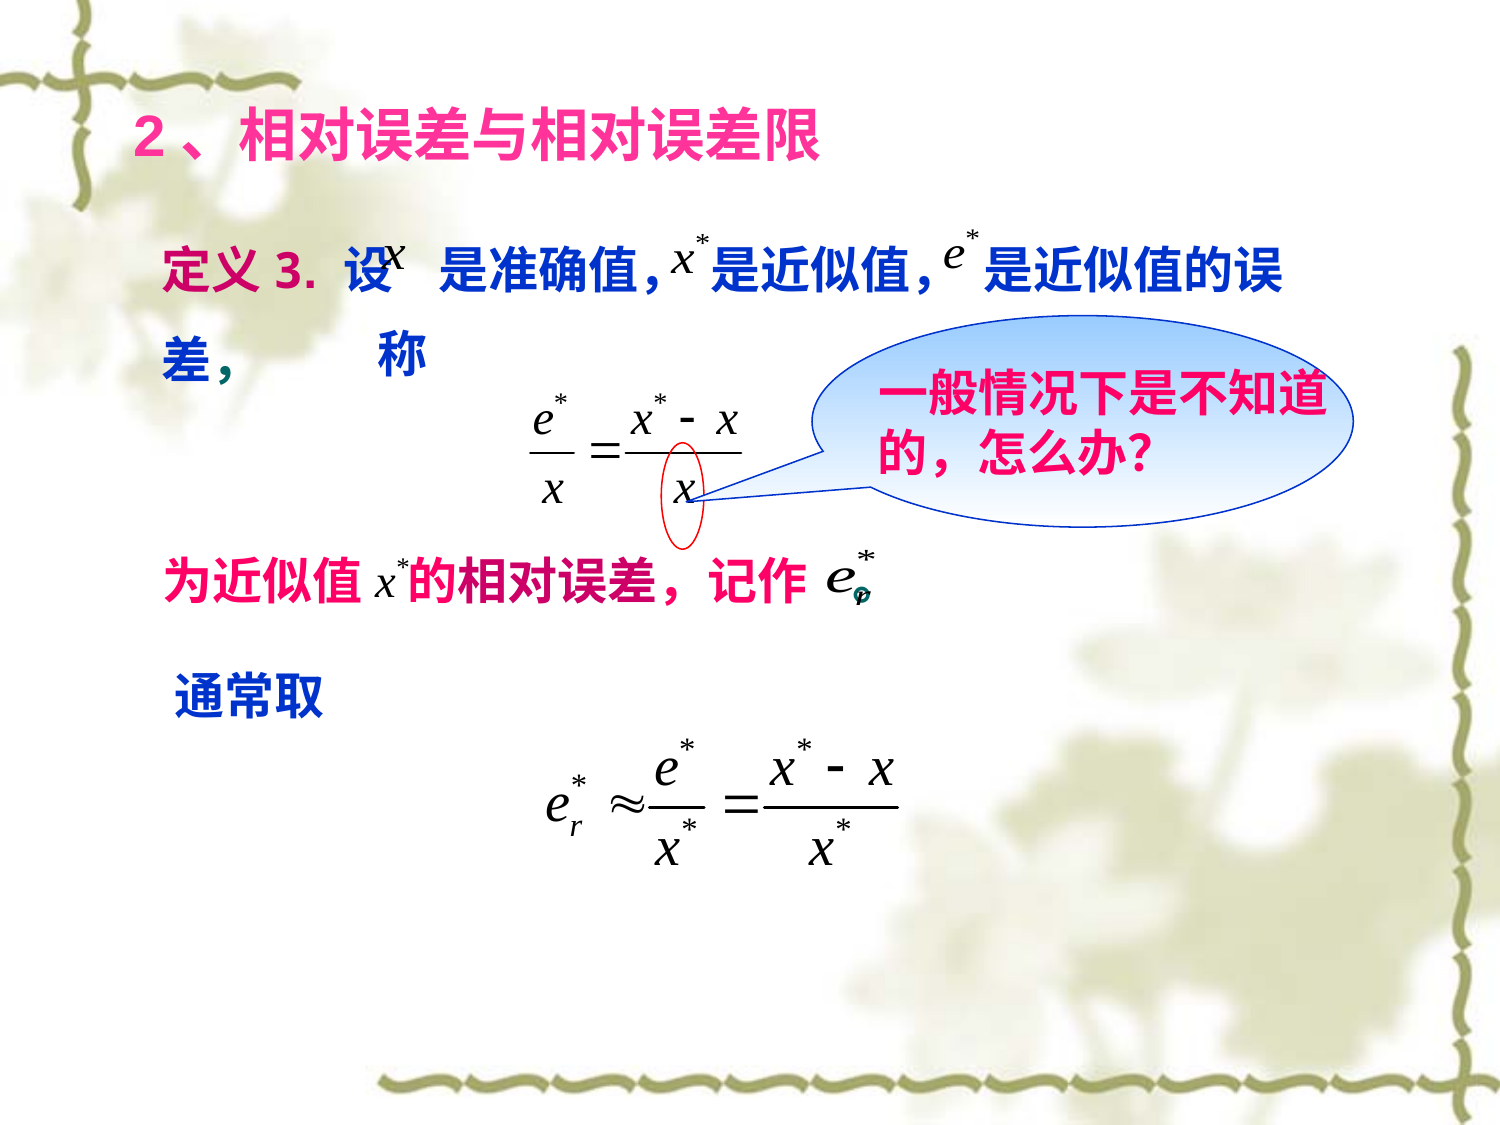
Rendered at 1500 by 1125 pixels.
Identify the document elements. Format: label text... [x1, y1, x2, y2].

picture [0, 0, 1500, 1125]
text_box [147, 537, 990, 619]
text_box [664, 524, 701, 535]
text_box [874, 489, 1291, 528]
text_box 一般情况下是不知道 的，怎么办？ [829, 353, 1348, 489]
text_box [537, 722, 911, 879]
text_box 通常取 [159, 657, 447, 733]
text_box 2、相对误差与相对误差限 [119, 91, 925, 176]
text_box [754, 395, 848, 497]
text_box [1348, 400, 1354, 443]
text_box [521, 379, 751, 515]
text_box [146, 200, 1303, 388]
